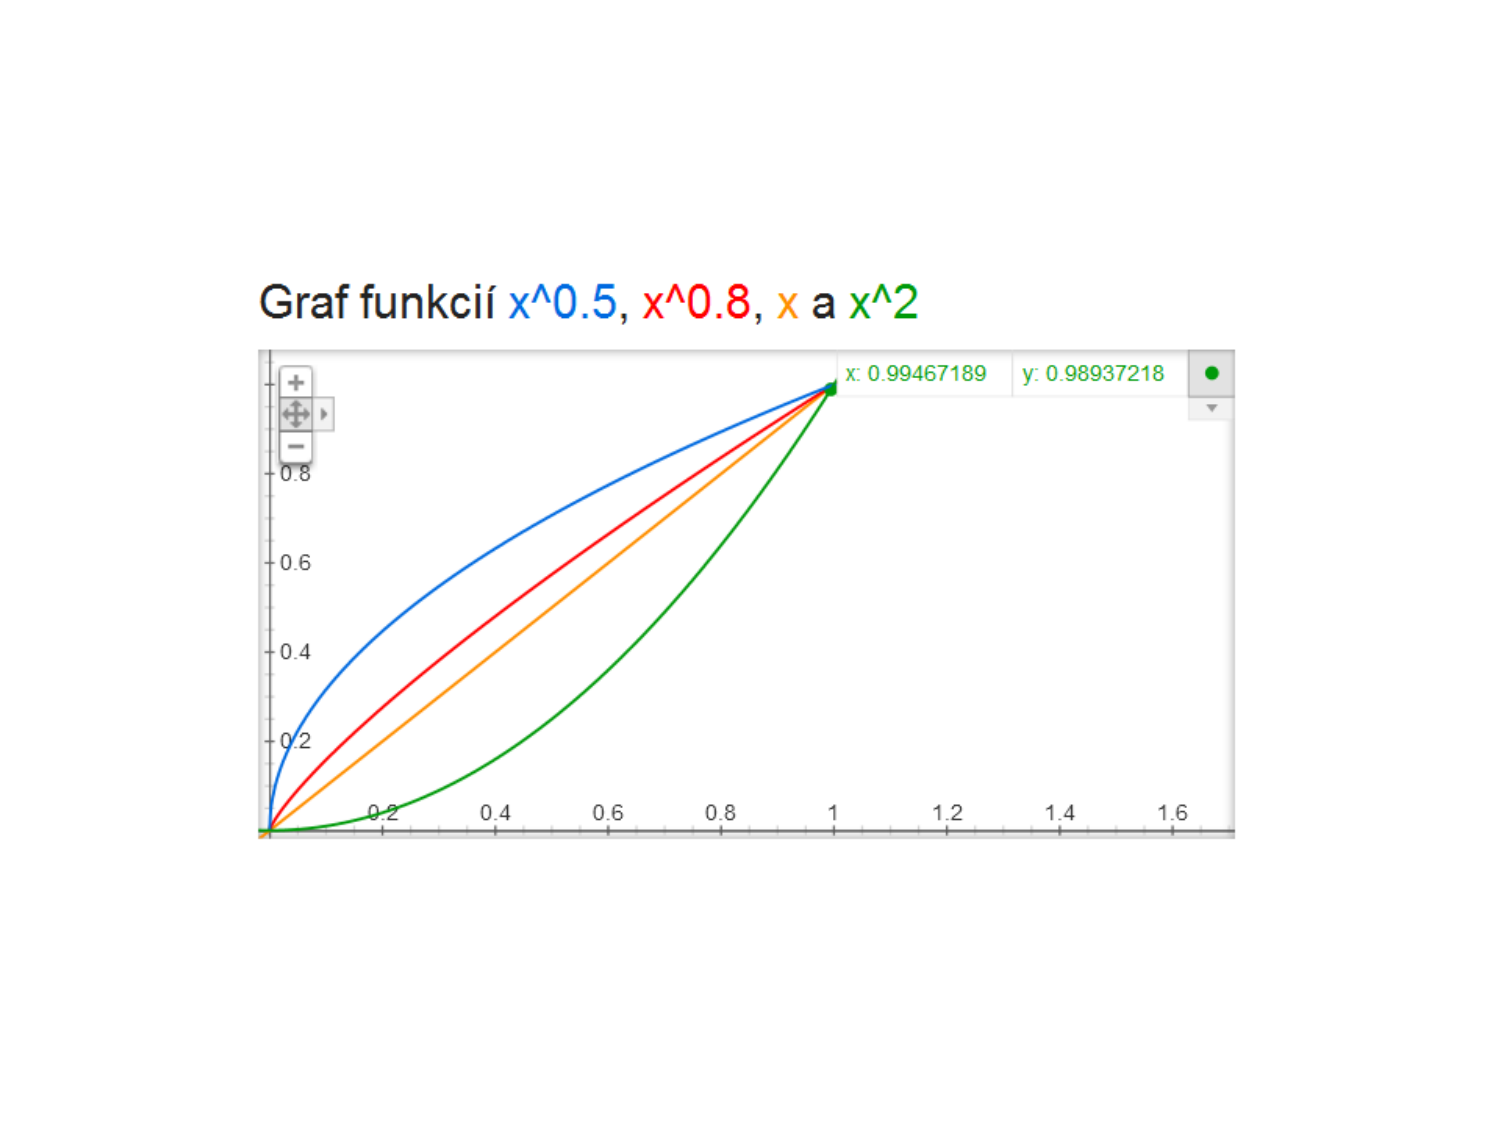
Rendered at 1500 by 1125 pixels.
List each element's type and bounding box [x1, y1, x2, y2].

picture [234, 266, 1265, 858]
